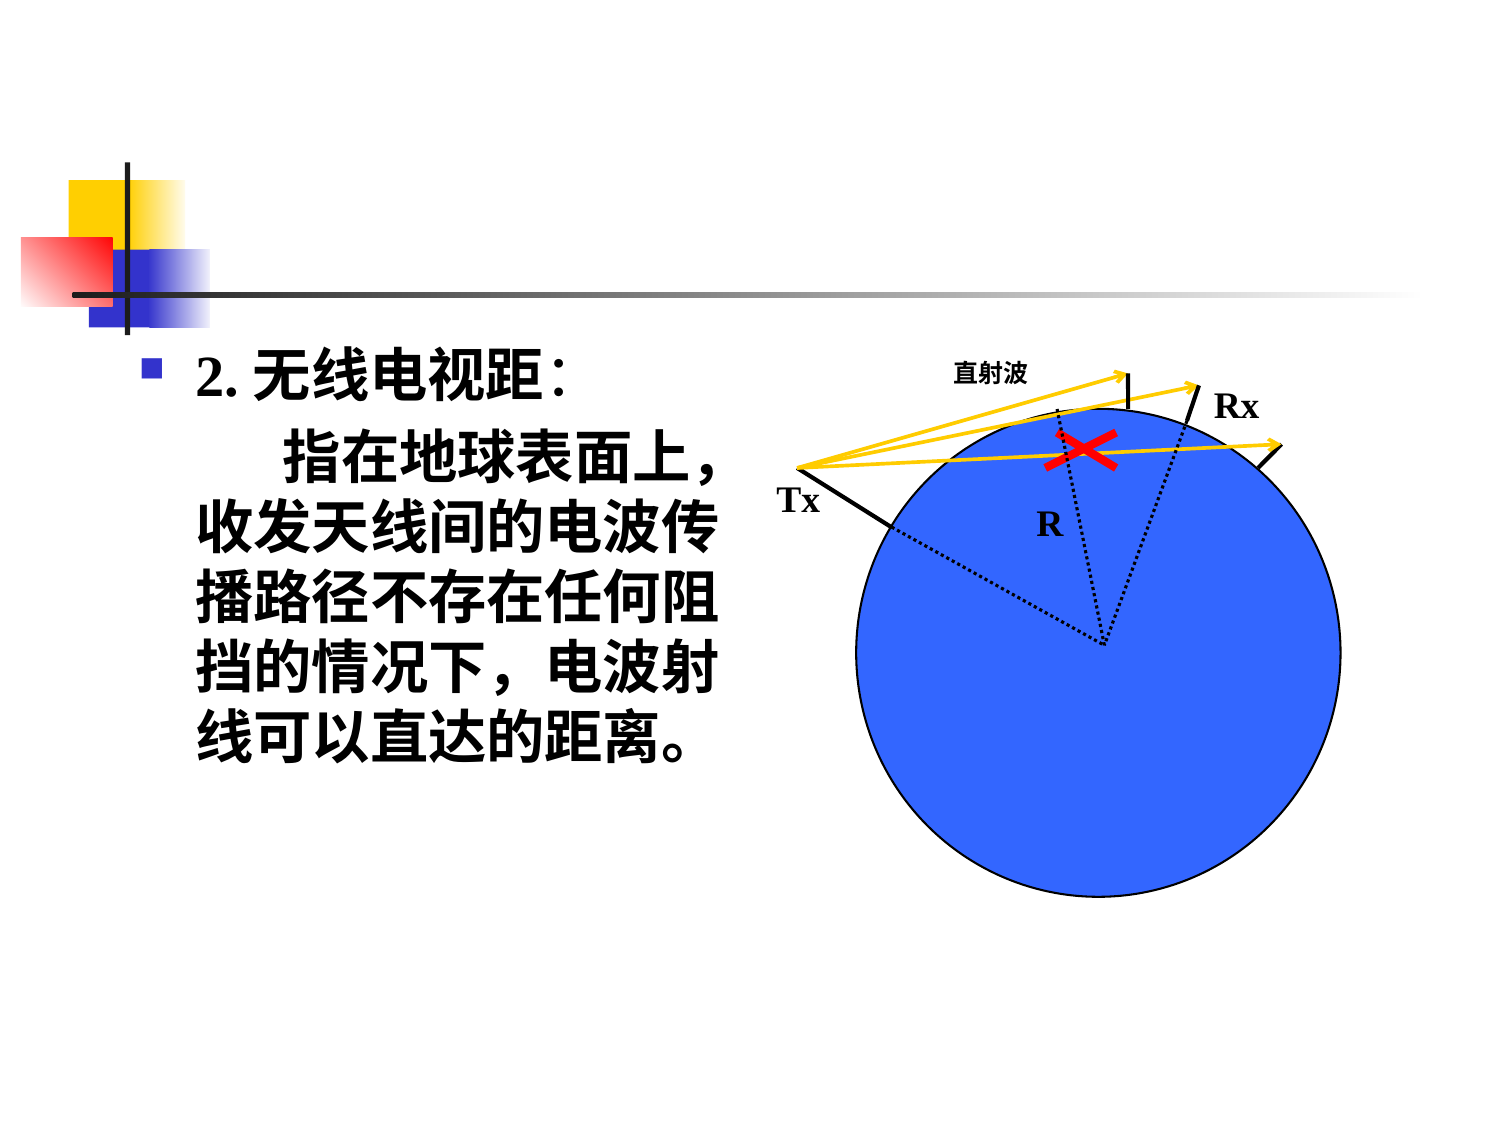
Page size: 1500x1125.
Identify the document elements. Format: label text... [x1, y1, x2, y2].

text_box [949, 408, 1227, 460]
list 2.无线电视距： 指在地球表面上，收发天线间的电波传播路径不存在任何阻挡的情况下，电波射线可以直达的距离。 [123, 330, 762, 1007]
text_box Rx [1198, 373, 1306, 434]
text_box [1129, 381, 1198, 400]
text_box R [1021, 491, 1093, 552]
text_box [1177, 437, 1282, 453]
text_box [1069, 370, 1128, 391]
text_box [856, 447, 1341, 897]
text_box Tx [761, 467, 857, 528]
text_box 直射波 [938, 350, 1069, 395]
